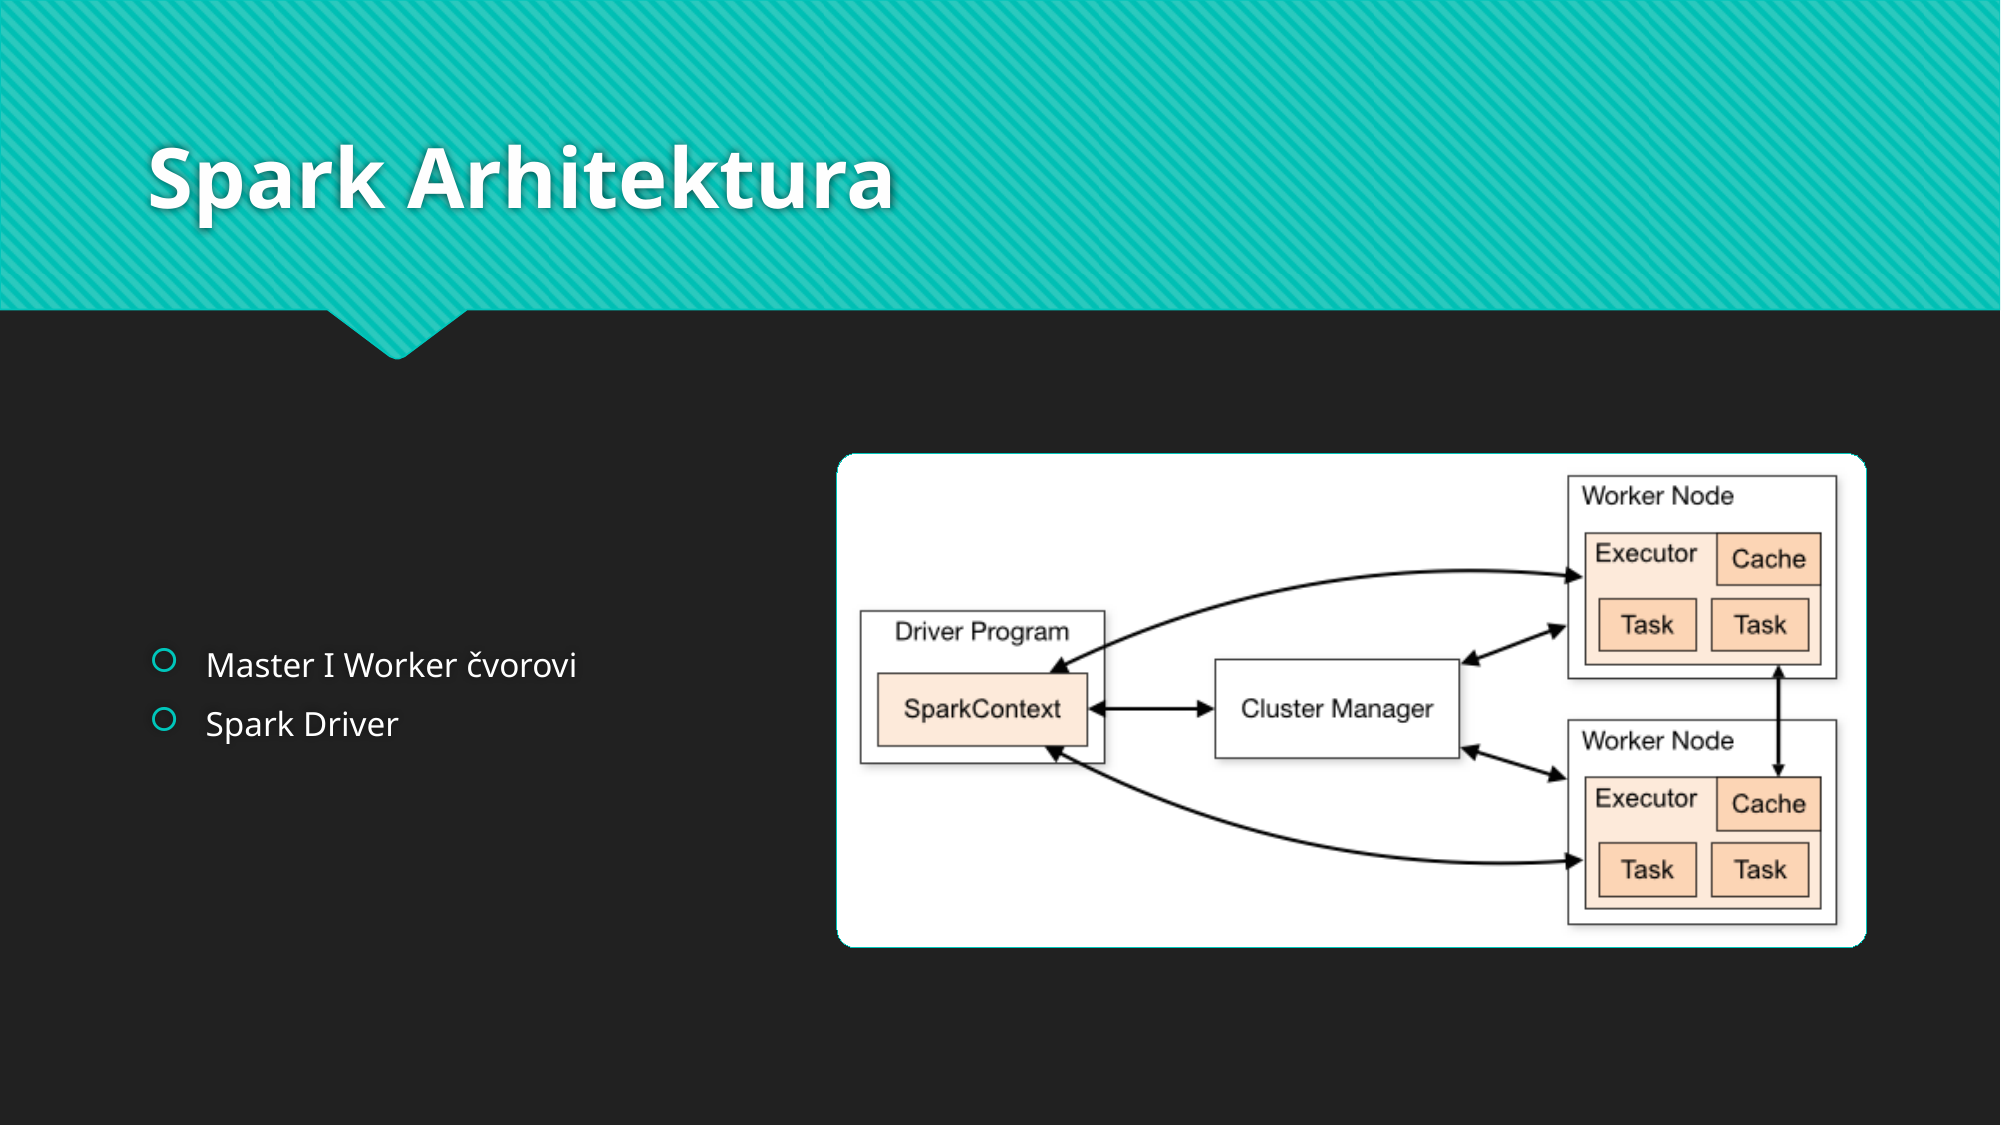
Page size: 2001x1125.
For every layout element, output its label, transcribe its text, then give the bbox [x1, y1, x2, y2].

picture [836, 453, 1867, 948]
list Master I Worker čvorovi Spark Driver [134, 395, 764, 992]
title Spark Arhitektura [132, 73, 1868, 233]
